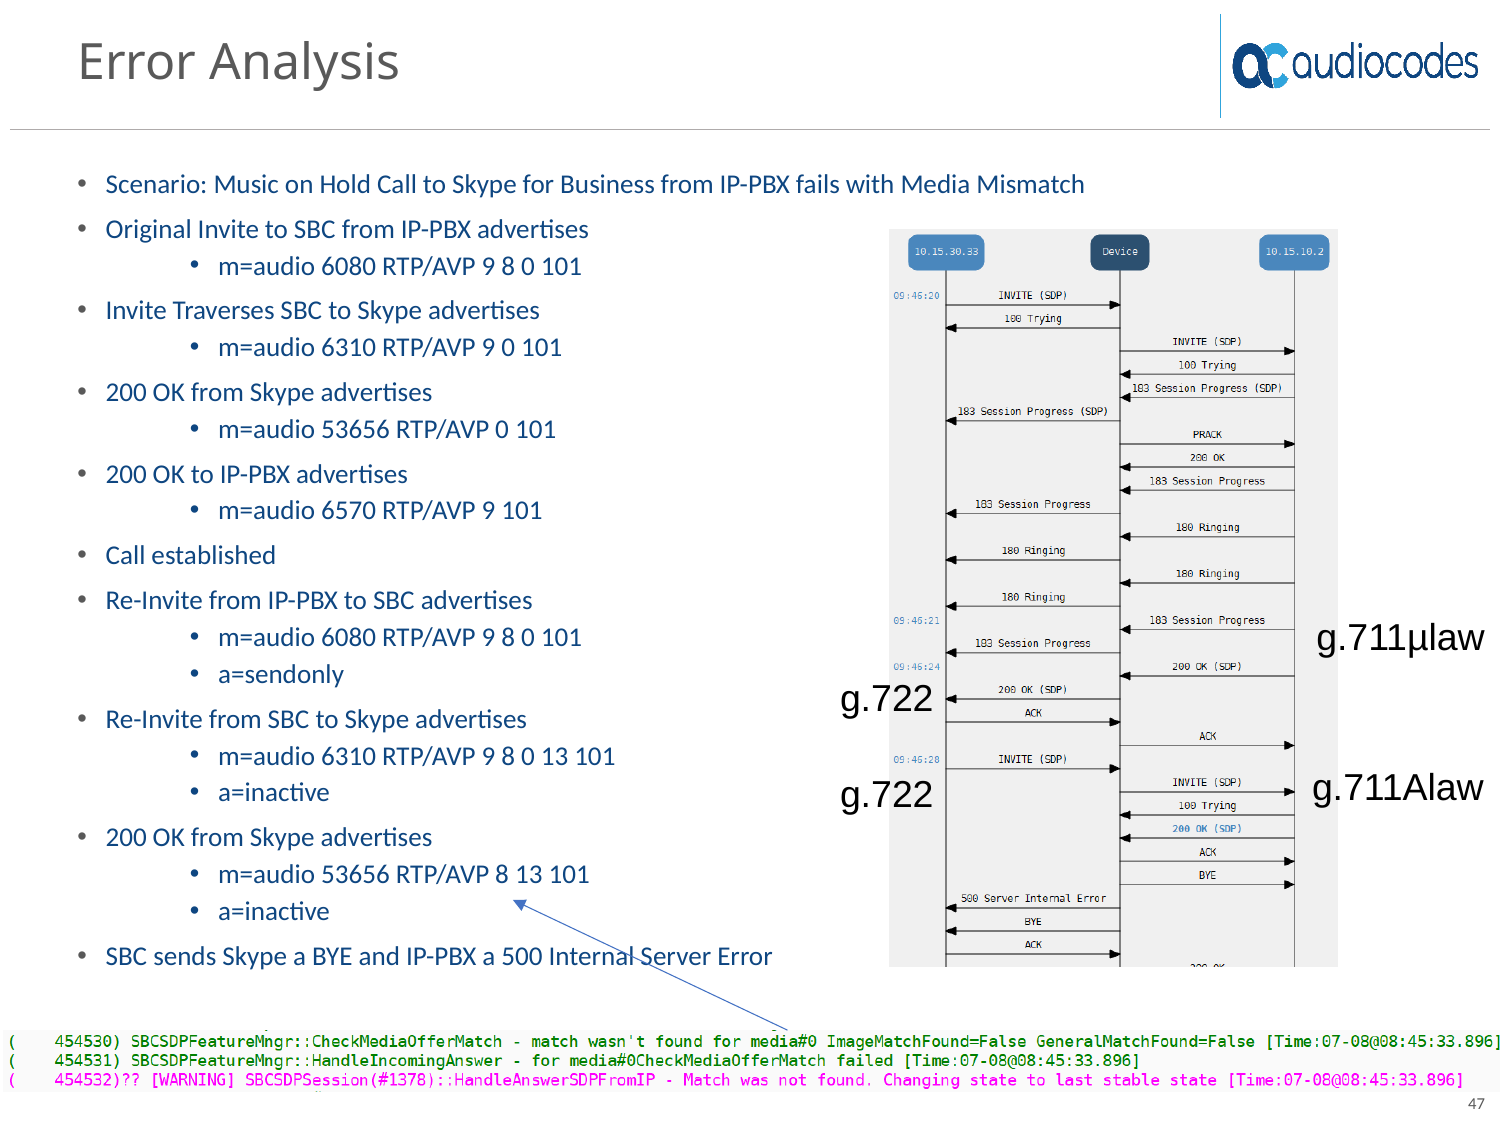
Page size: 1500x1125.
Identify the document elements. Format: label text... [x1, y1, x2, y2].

text_box g.722 [825, 666, 889, 726]
picture [1228, 38, 1479, 90]
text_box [512, 899, 788, 1031]
text_box g.711Alaw [1338, 755, 1499, 816]
picture [889, 229, 1338, 967]
picture [3, 1030, 1500, 1092]
list Scenario: Music on Hold Call to Skype for Business from IP-PBX fails with Media Mismatch Original Invite to SBC from IP-PBX advertises m=audio 6080 RTP/AVP 9 8 0 101 Invite Traverses SBC to Skype advertises m=audio 6310 RTP/AVP 9 0 101 200 OK from Skype advertises m=audio 53656 RTP/AVP 0 101 200 OK to IP-PBX advertises m=audio 6570 RTP/AVP 9 101 Call established Re-Invite from IP-PBX to SBC advertises m=audio 6080 RTP/AVP 9 8 0 101 a=sendonly Re-Invite from SBC to Skype advertises m=audio 6310 RTP/AVP 9 8 0 13 101 a=inactive 200 OK from Skype advertises m=audio 53656 RTP/AVP 8 13 101 a=inactive SBC sends Skype a BYE and IP-PBX a 500 Internal Server Error [62, 162, 1444, 1030]
text_box g.711µlaw [1338, 605, 1500, 666]
text_box g.722 [825, 763, 889, 823]
title Error Analysis [62, 14, 1211, 112]
